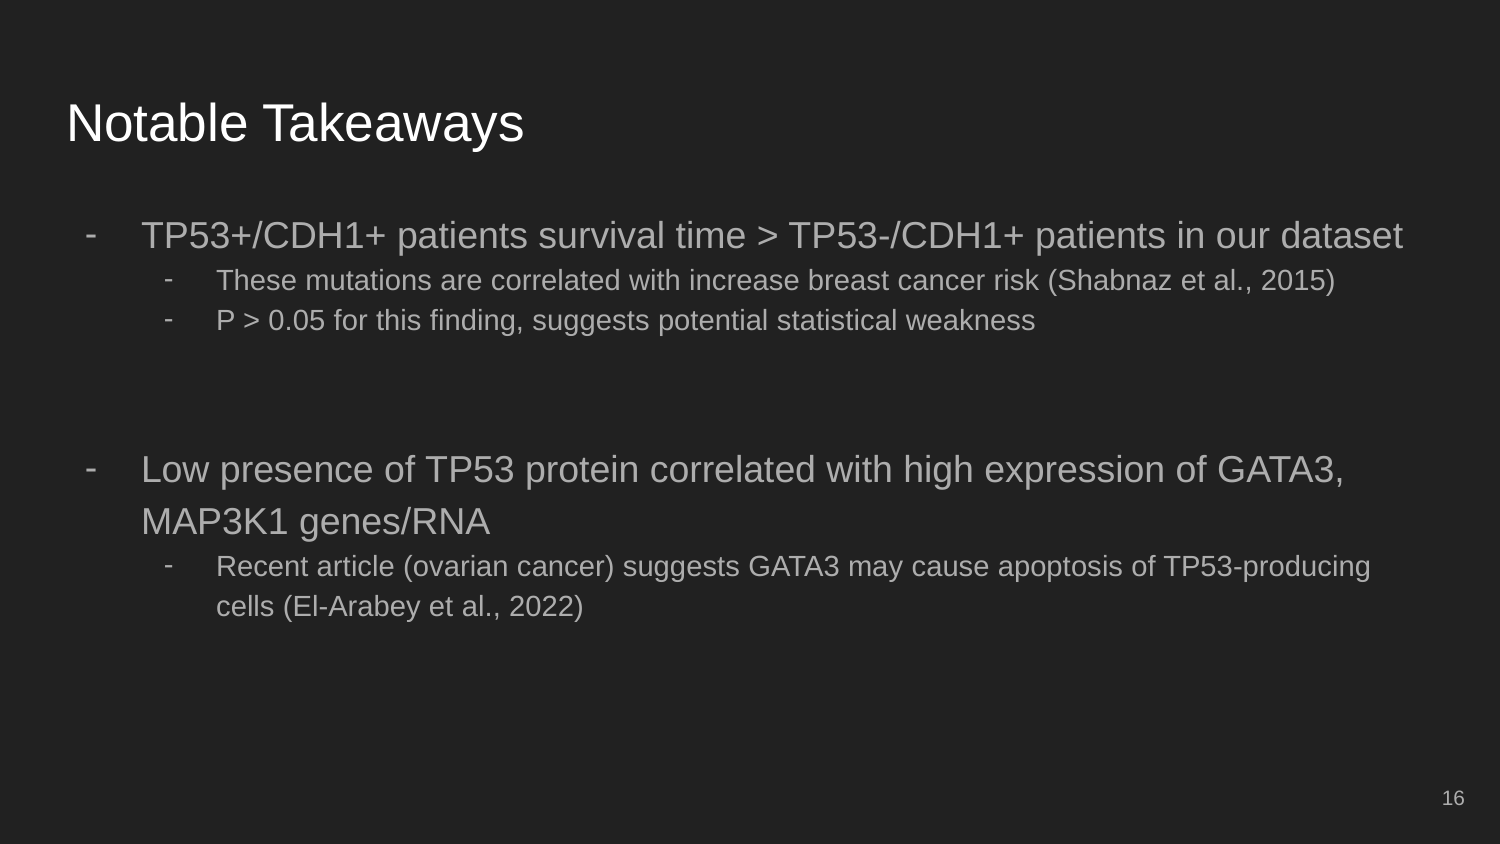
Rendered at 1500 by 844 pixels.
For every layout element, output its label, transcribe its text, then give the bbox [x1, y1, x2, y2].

title Notable Takeaways [51, 72, 1449, 167]
list TP53+/CDH1+ patients survival time > TP53-/CDH1+ patients in our dataset These mutations are correlated with increase breast cancer risk (Shabnaz et al., 2015) P > 0.05 for this finding, suggests potential statistical weakness Low presence of TP53 protein correlated with high expression of GATA3, MAP3K1 genes/RNA Recent article (ovarian cancer) suggests GATA3 may cause apoptosis of TP53-producing cells (El-Arabey et al., 2022) [51, 189, 1449, 750]
slide_number ‹#› [1389, 764, 1480, 830]
